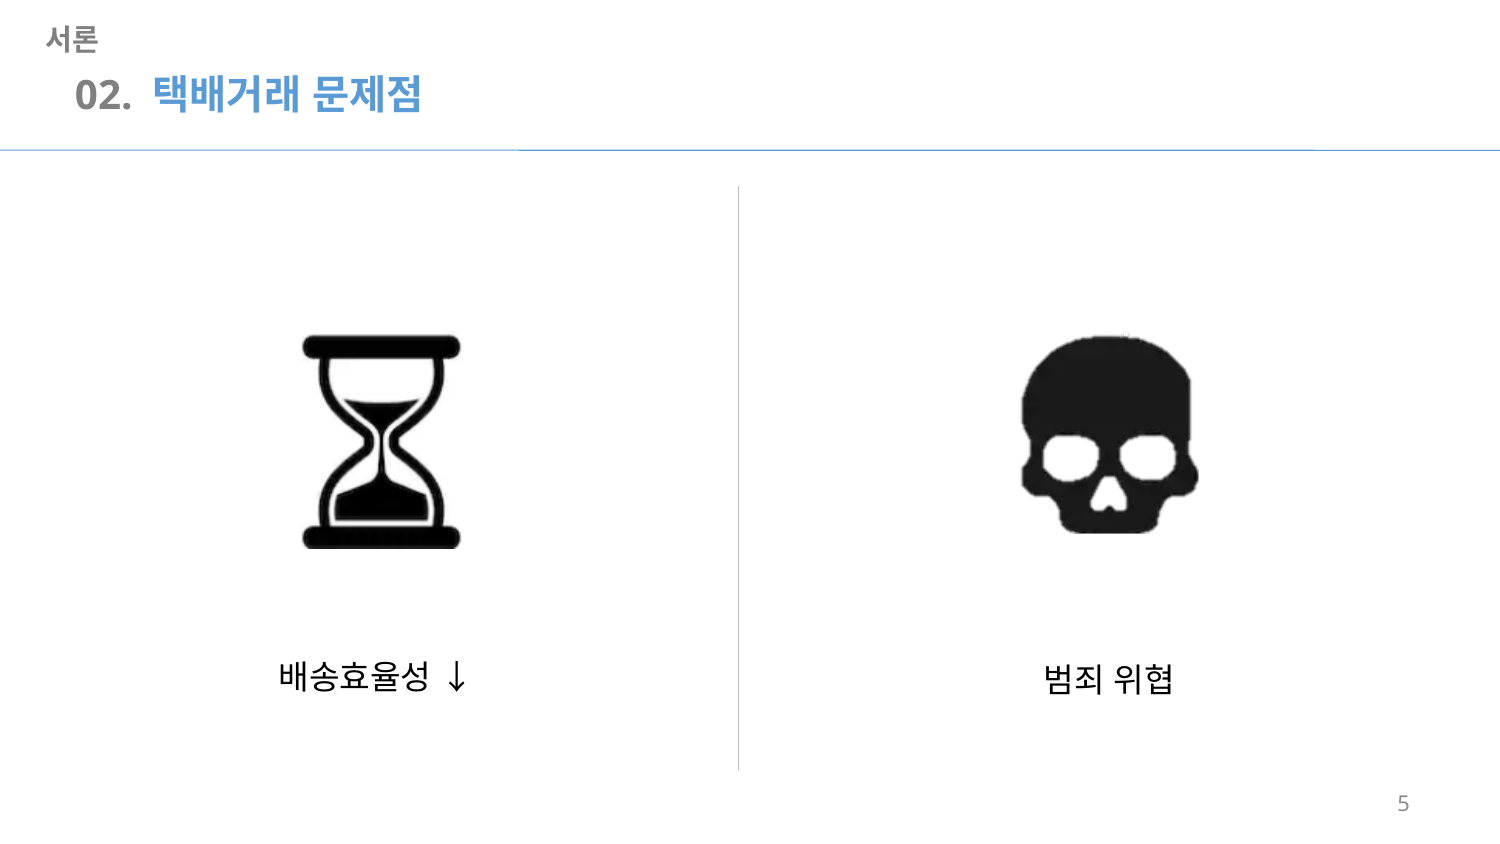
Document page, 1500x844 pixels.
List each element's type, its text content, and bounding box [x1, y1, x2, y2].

picture [289, 330, 476, 550]
title 02. 택배거래 문제점 [59, 61, 695, 126]
text_box 서론 [30, 14, 143, 64]
slide_number 5 [1074, 782, 1426, 828]
text_box 범죄 위협 [1028, 651, 1190, 706]
text_box 배송효율성 ↓ [264, 649, 489, 704]
picture [998, 327, 1215, 542]
